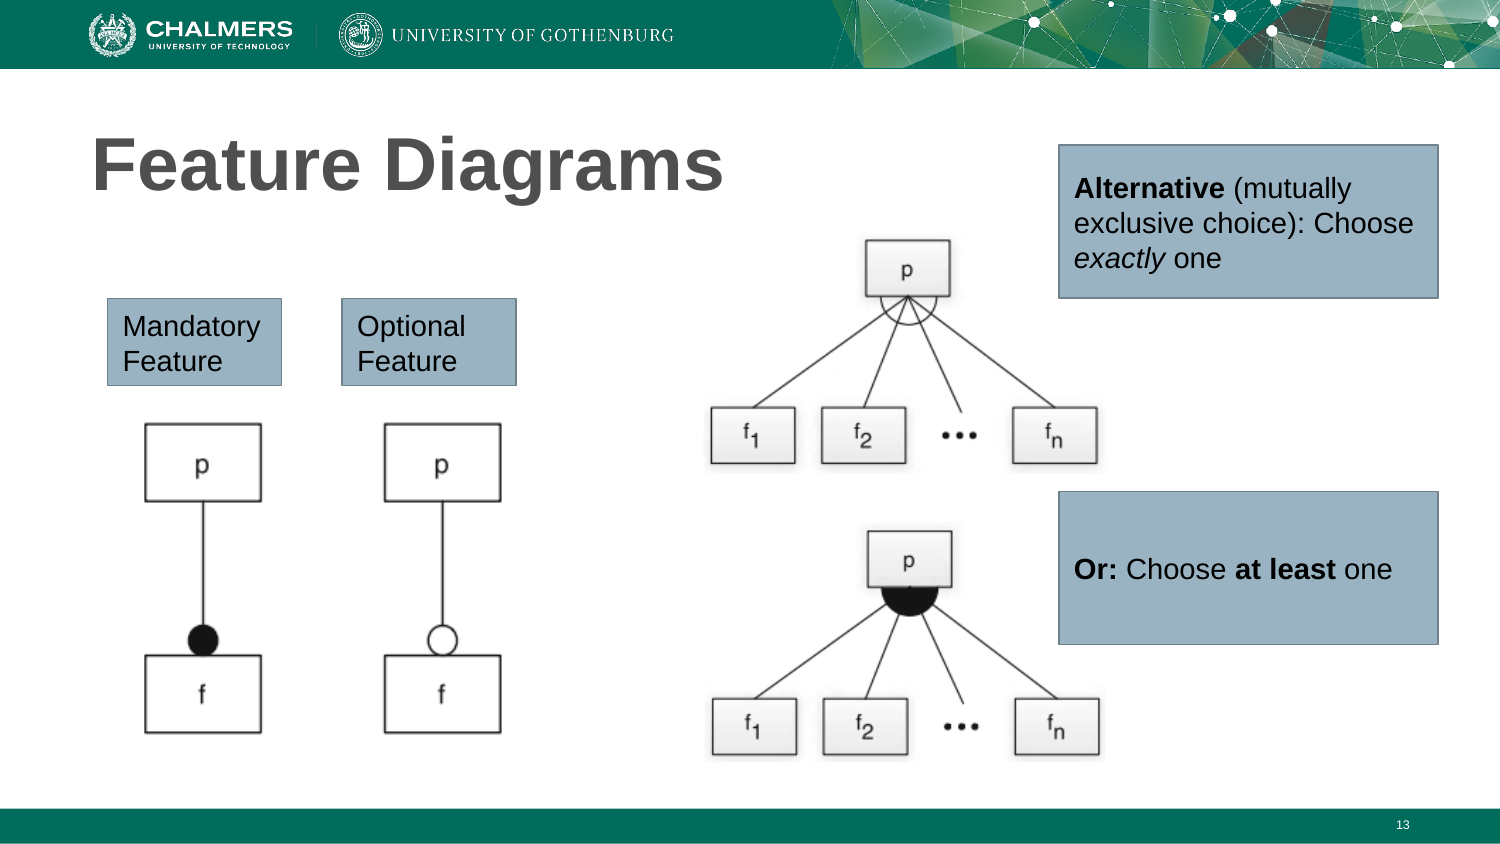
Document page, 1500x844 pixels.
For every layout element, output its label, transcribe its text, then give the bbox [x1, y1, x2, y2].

text_box Alternative (mutually exclusive choice): Choose exactly one [1058, 145, 1438, 299]
picture [64, 0, 696, 85]
slide_number ‹#› [1074, 809, 1425, 844]
picture [118, 404, 541, 760]
text_box Optional Feature [341, 298, 516, 386]
text_box Mandatory Feature [107, 298, 282, 386]
title Feature Diagrams [76, 100, 1425, 211]
text_box Or: Choose at least one [1124, 491, 1438, 645]
picture [684, 210, 1121, 782]
picture [759, 0, 1500, 68]
